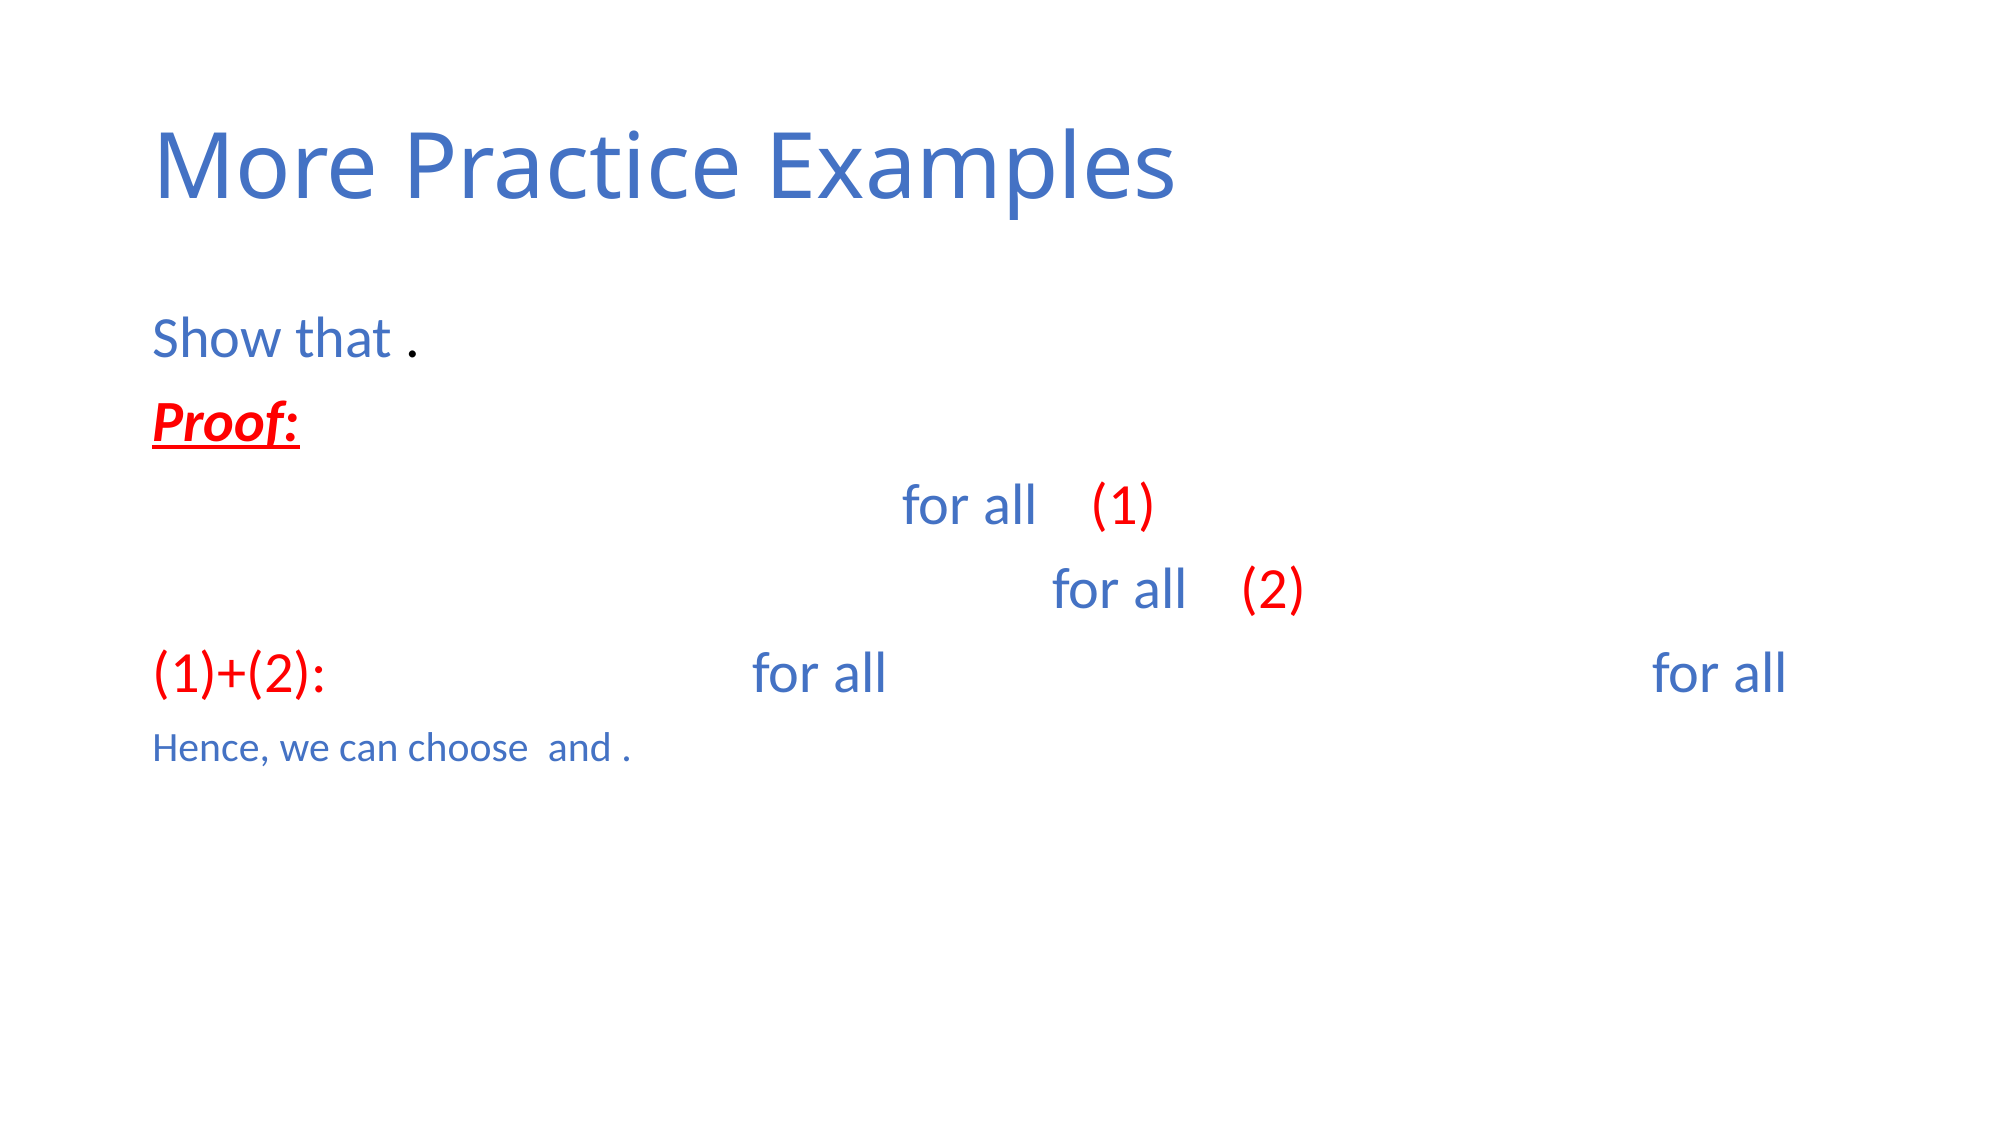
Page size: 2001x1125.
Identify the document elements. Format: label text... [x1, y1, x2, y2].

title More Practice Examples [137, 59, 1863, 278]
